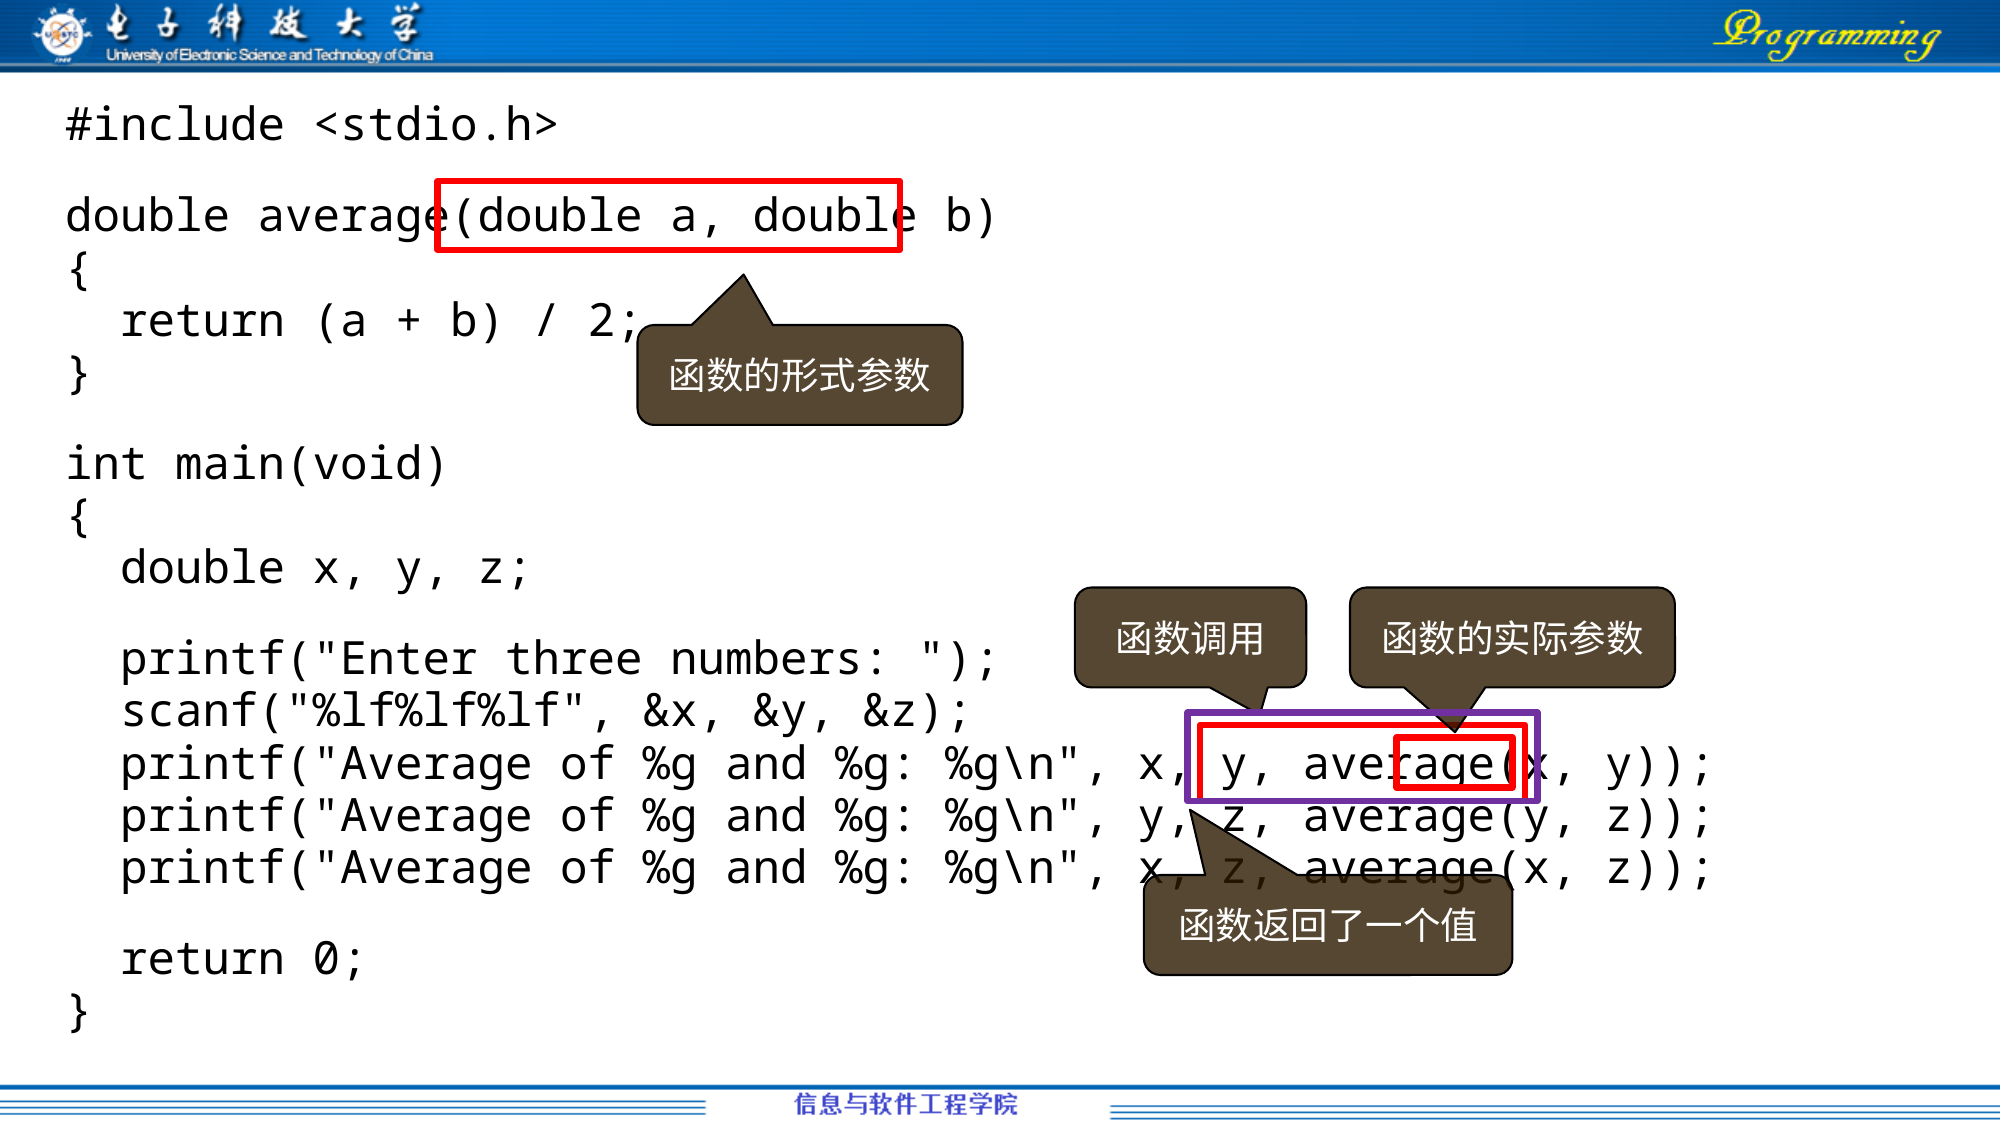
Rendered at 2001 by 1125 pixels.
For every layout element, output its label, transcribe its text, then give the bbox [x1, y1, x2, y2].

text_box 函数调用 [1074, 587, 1307, 712]
text_box 函数的形式参数 [637, 274, 963, 425]
text_box 函数返回了一个值 [1143, 809, 1513, 976]
list #include <stdio.h> double average(double a, double b) { return (a + b) / 2; } int main(void) { double x, y, z; printf("Enter three numbers: "); scanf("%lf%lf%lf", &x, &y, &z); printf("Average of %g and %g: %g\n", x, y, average(x, y)); printf("Average of %g and %g: %g\n", y, z, average(y, z)); printf("Average of %g and %g: %g\n", x, z, average(x, z)); return 0; } [50, 87, 1950, 1075]
picture [0, 0, 2000, 1125]
text_box [1187, 712, 1538, 802]
text_box 函数的实际参数 [1350, 587, 1675, 712]
text_box [437, 181, 900, 250]
